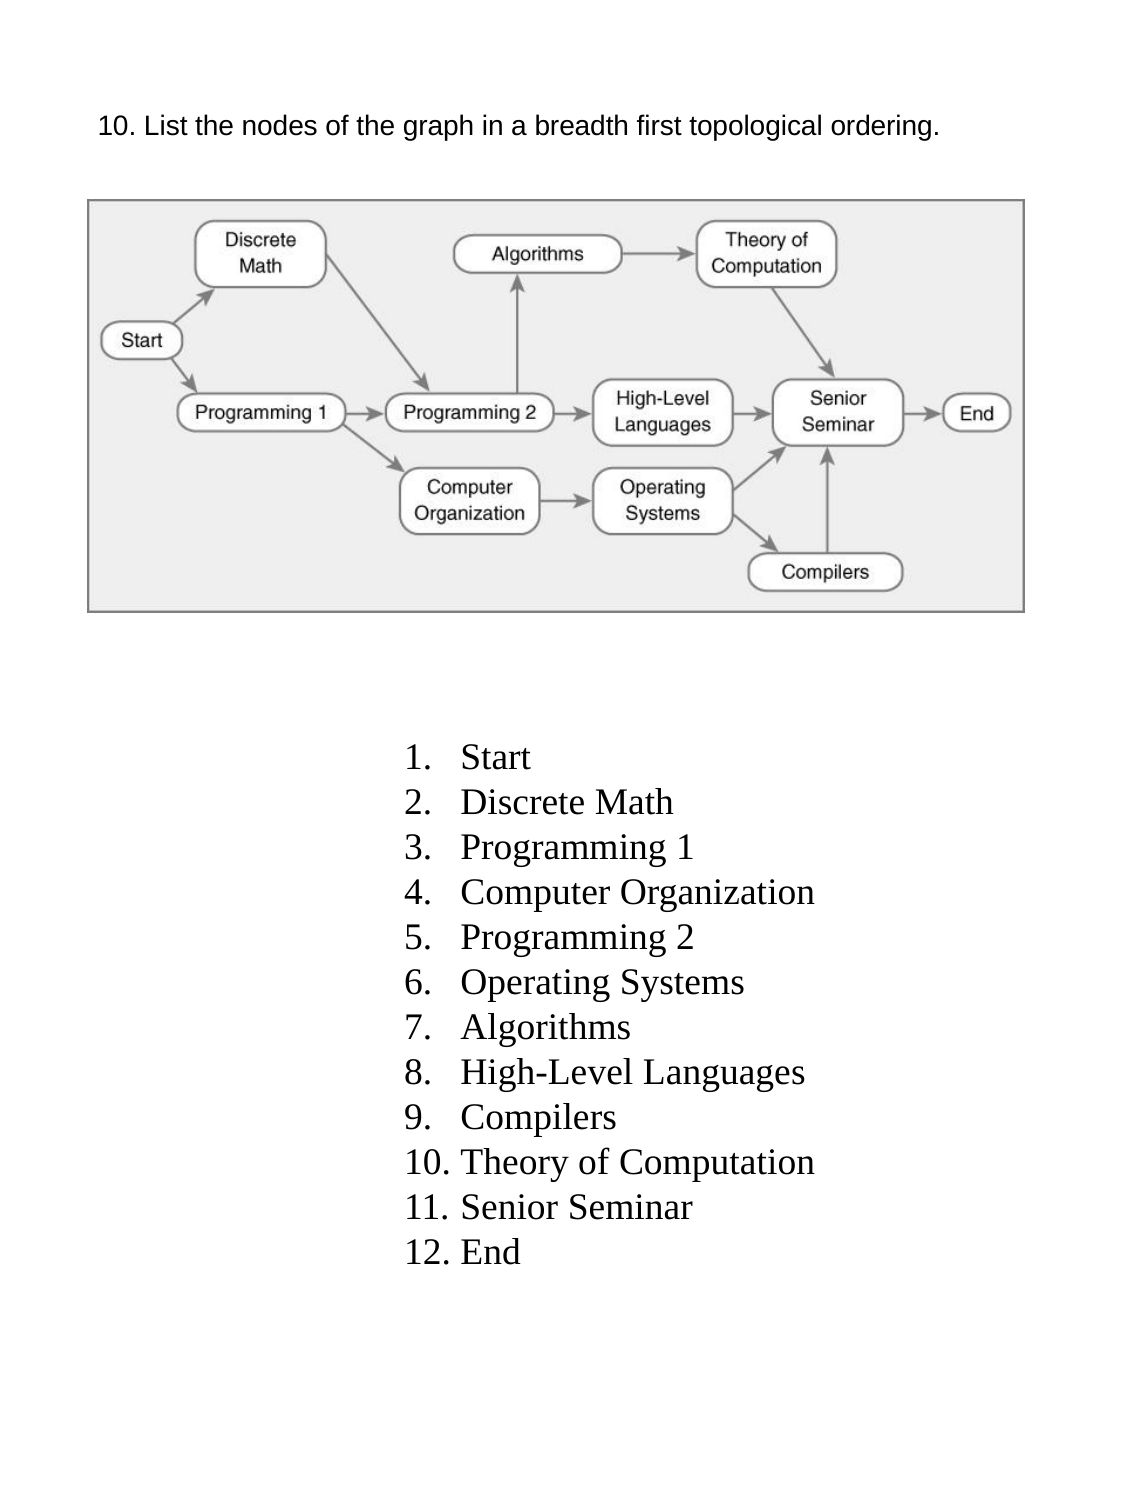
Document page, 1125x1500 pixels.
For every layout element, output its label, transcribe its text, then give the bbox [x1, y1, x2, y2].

text_box Start Discrete Math Programming 1 Computer Organization Programming 2 Operating Systems Algorithms High-Level Languages Compilers Theory of Computation Senior Seminar End [389, 724, 831, 1280]
picture [87, 199, 1026, 613]
text_box 10. List the nodes of the graph in a breadth first topological ordering. [82, 99, 956, 149]
